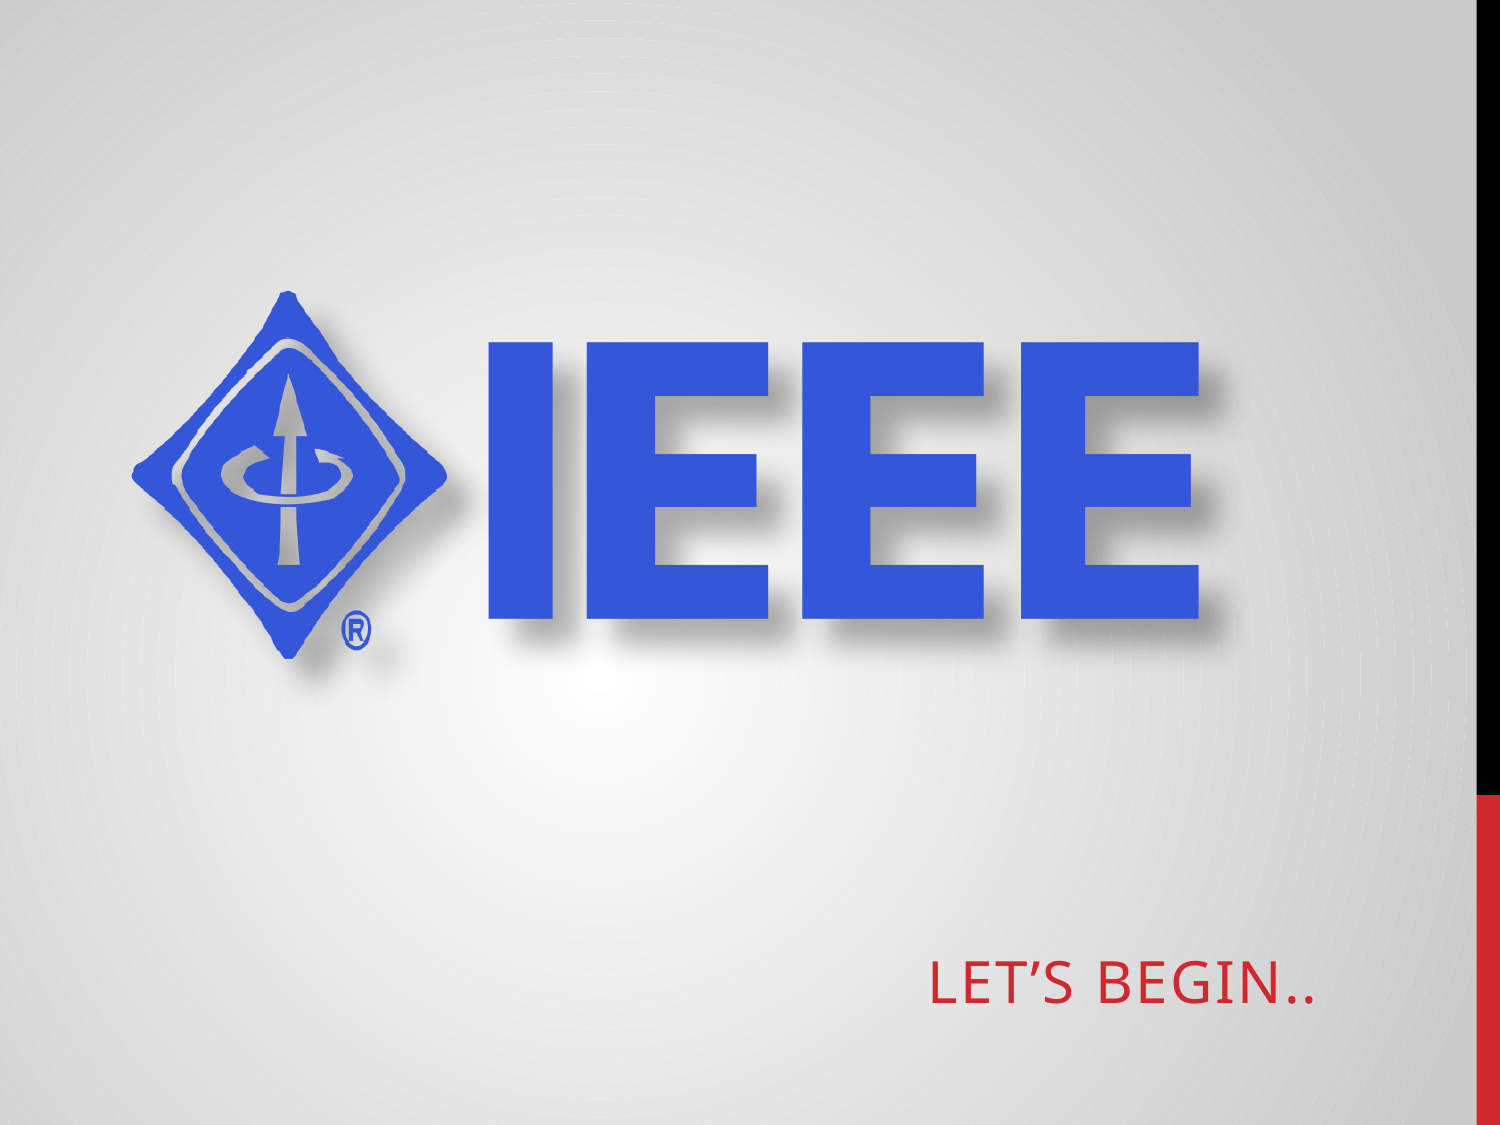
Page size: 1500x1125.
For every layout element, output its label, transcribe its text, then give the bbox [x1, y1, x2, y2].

picture [99, 261, 1240, 701]
subtitle LET’S BEGIN.. [912, 937, 1425, 1075]
